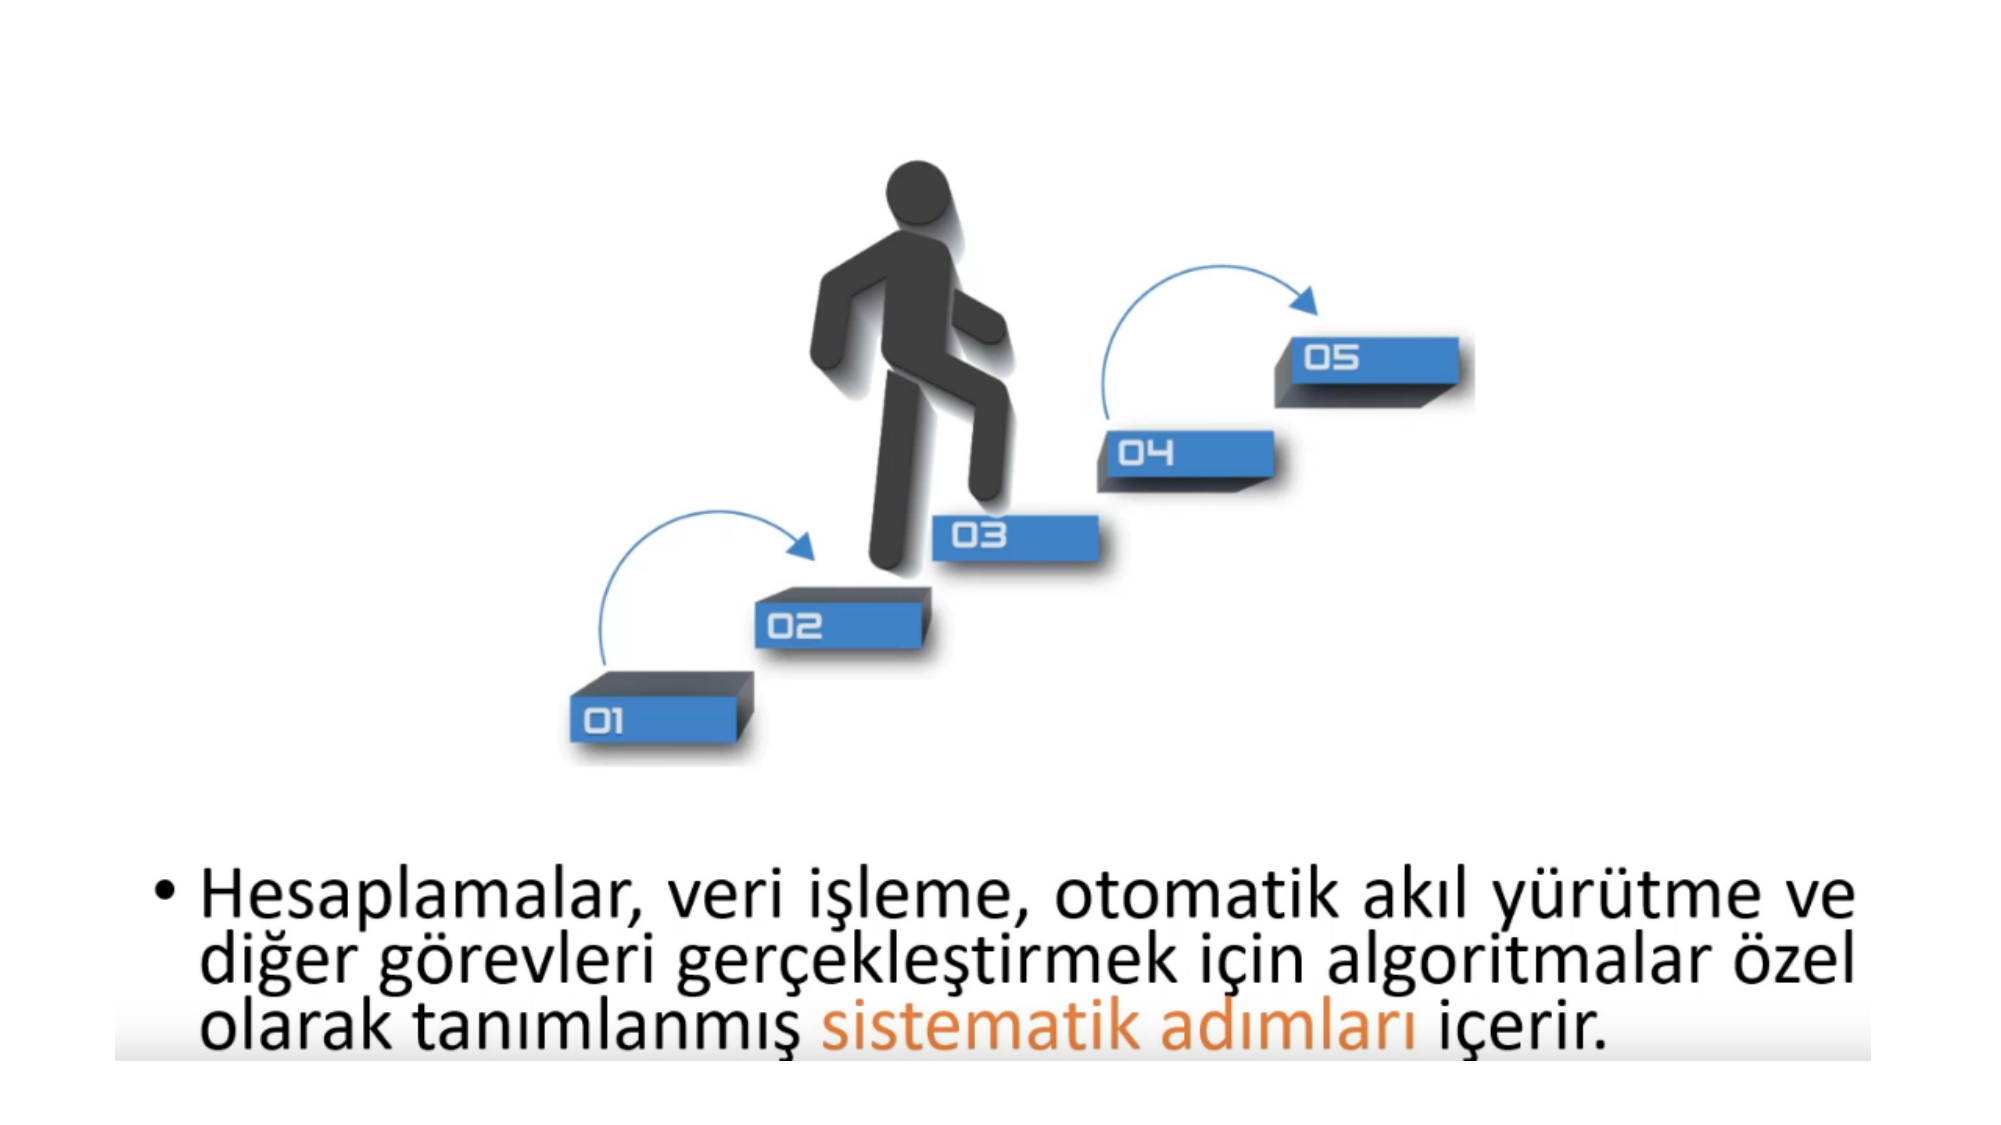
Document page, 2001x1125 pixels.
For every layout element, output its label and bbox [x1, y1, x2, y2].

picture [115, 66, 1871, 1062]
